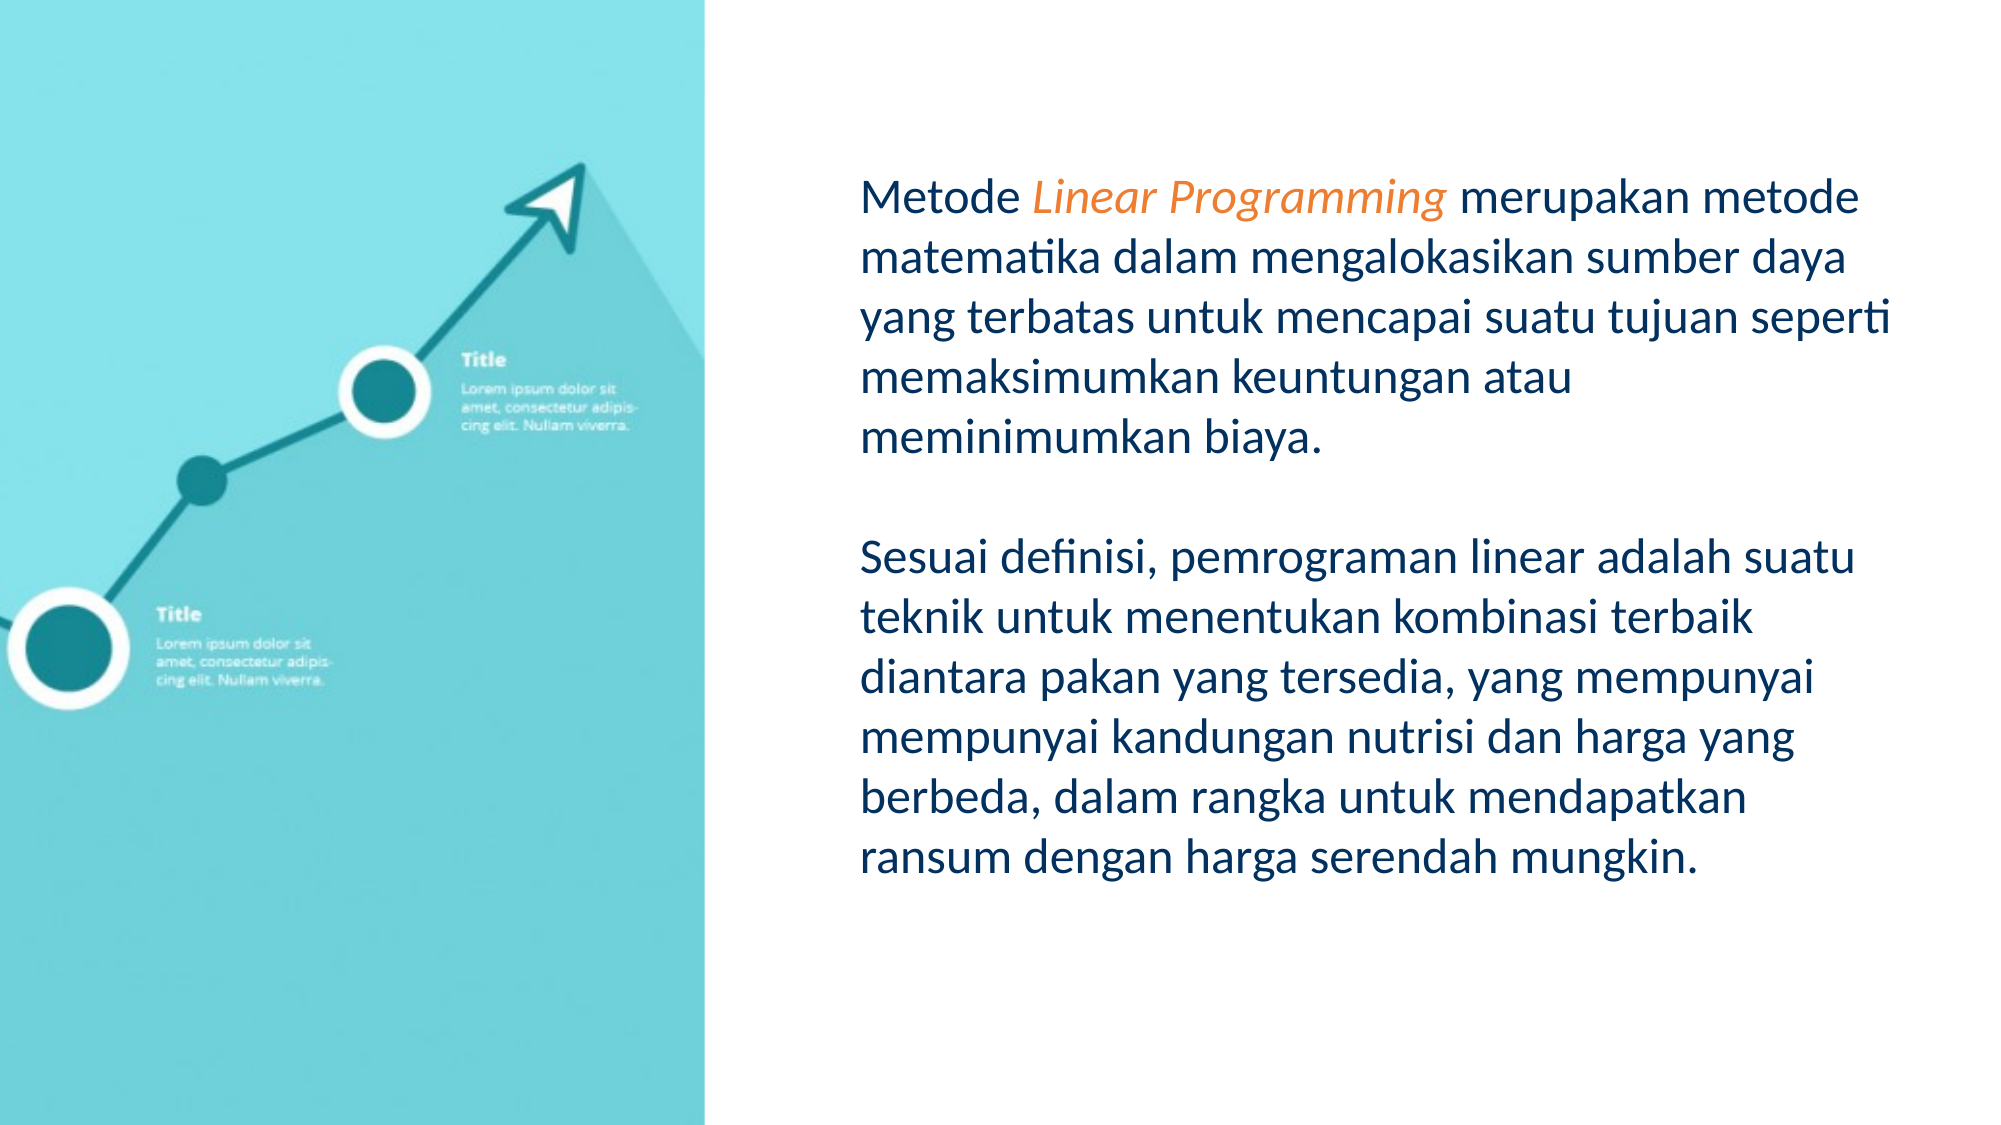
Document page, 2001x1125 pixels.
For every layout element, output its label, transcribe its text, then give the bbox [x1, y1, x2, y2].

picture [0, 0, 705, 1125]
text_box Metode Linear Programming merupakan metode matematika dalam mengalokasikan sumber daya yang terbatas untuk mencapai suatu tujuan seperti memaksimumkan keuntungan atau meminimumkan biaya. Sesuai definisi, pemrograman linear adalah suatu teknik untuk menentukan kombinasi terbaik diantara pakan yang tersedia, yang mempunyai mempunyai kandungan nutrisi dan harga yang berbeda, dalam rangka untuk mendapatkan ransum dengan harga serendah mungkin. [845, 155, 1917, 891]
